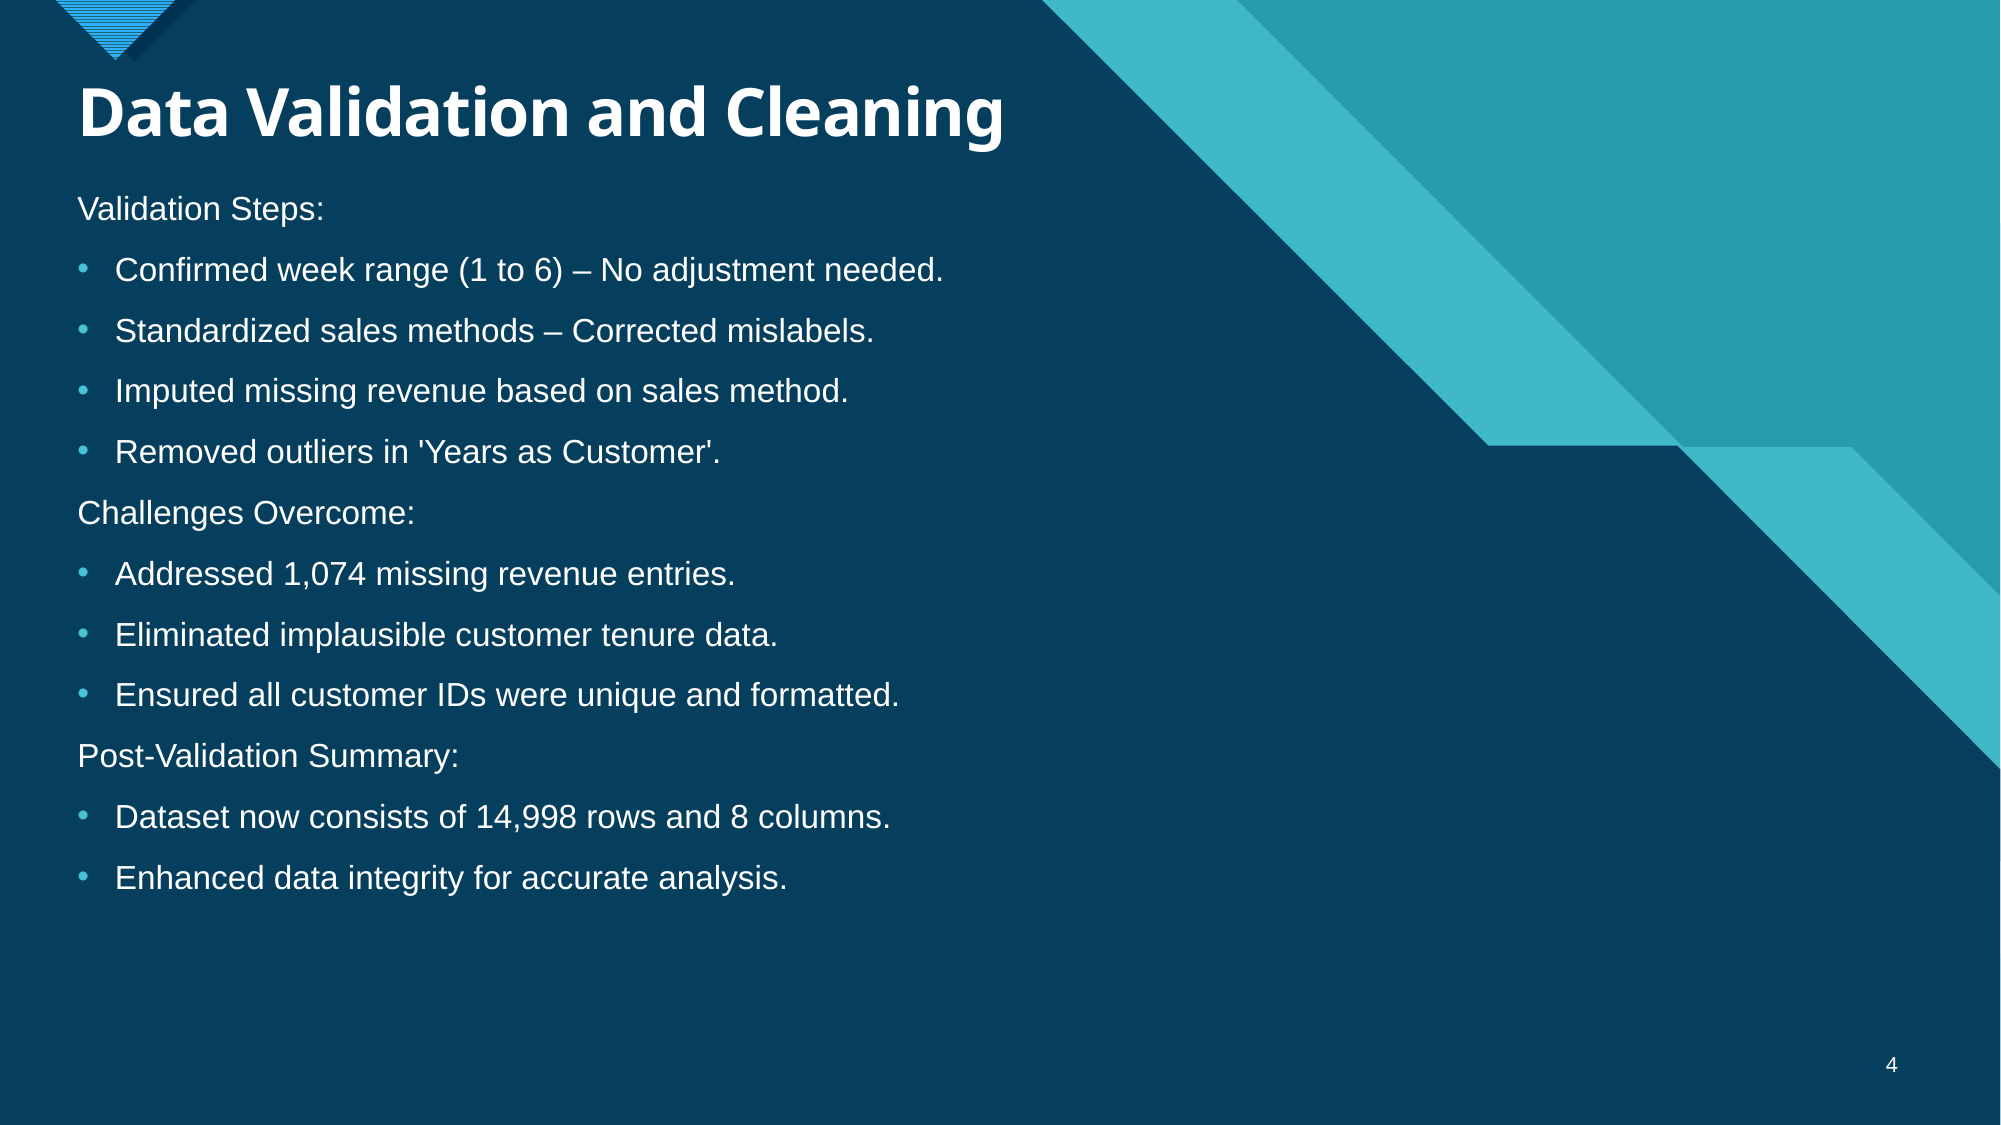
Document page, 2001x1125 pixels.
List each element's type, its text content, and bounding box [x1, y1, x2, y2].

title Data Validation and Cleaning [62, 71, 1903, 160]
slide_number 4 [1845, 1035, 1913, 1096]
list Validation Steps: Confirmed week range (1 to 6) – No adjustment needed. Standardized sales methods – Corrected mislabels. Imputed missing revenue based on sales method. Removed outliers in 'Years as Customer'. Challenges Overcome: Addressed 1,074 missing revenue entries. Eliminated implausible customer tenure data. Ensured all customer IDs were unique and formatted. Post-Validation Summary: Dataset now consists of 14,998 rows and 8 columns. Enhanced data integrity for accurate analysis. [62, 179, 1208, 980]
